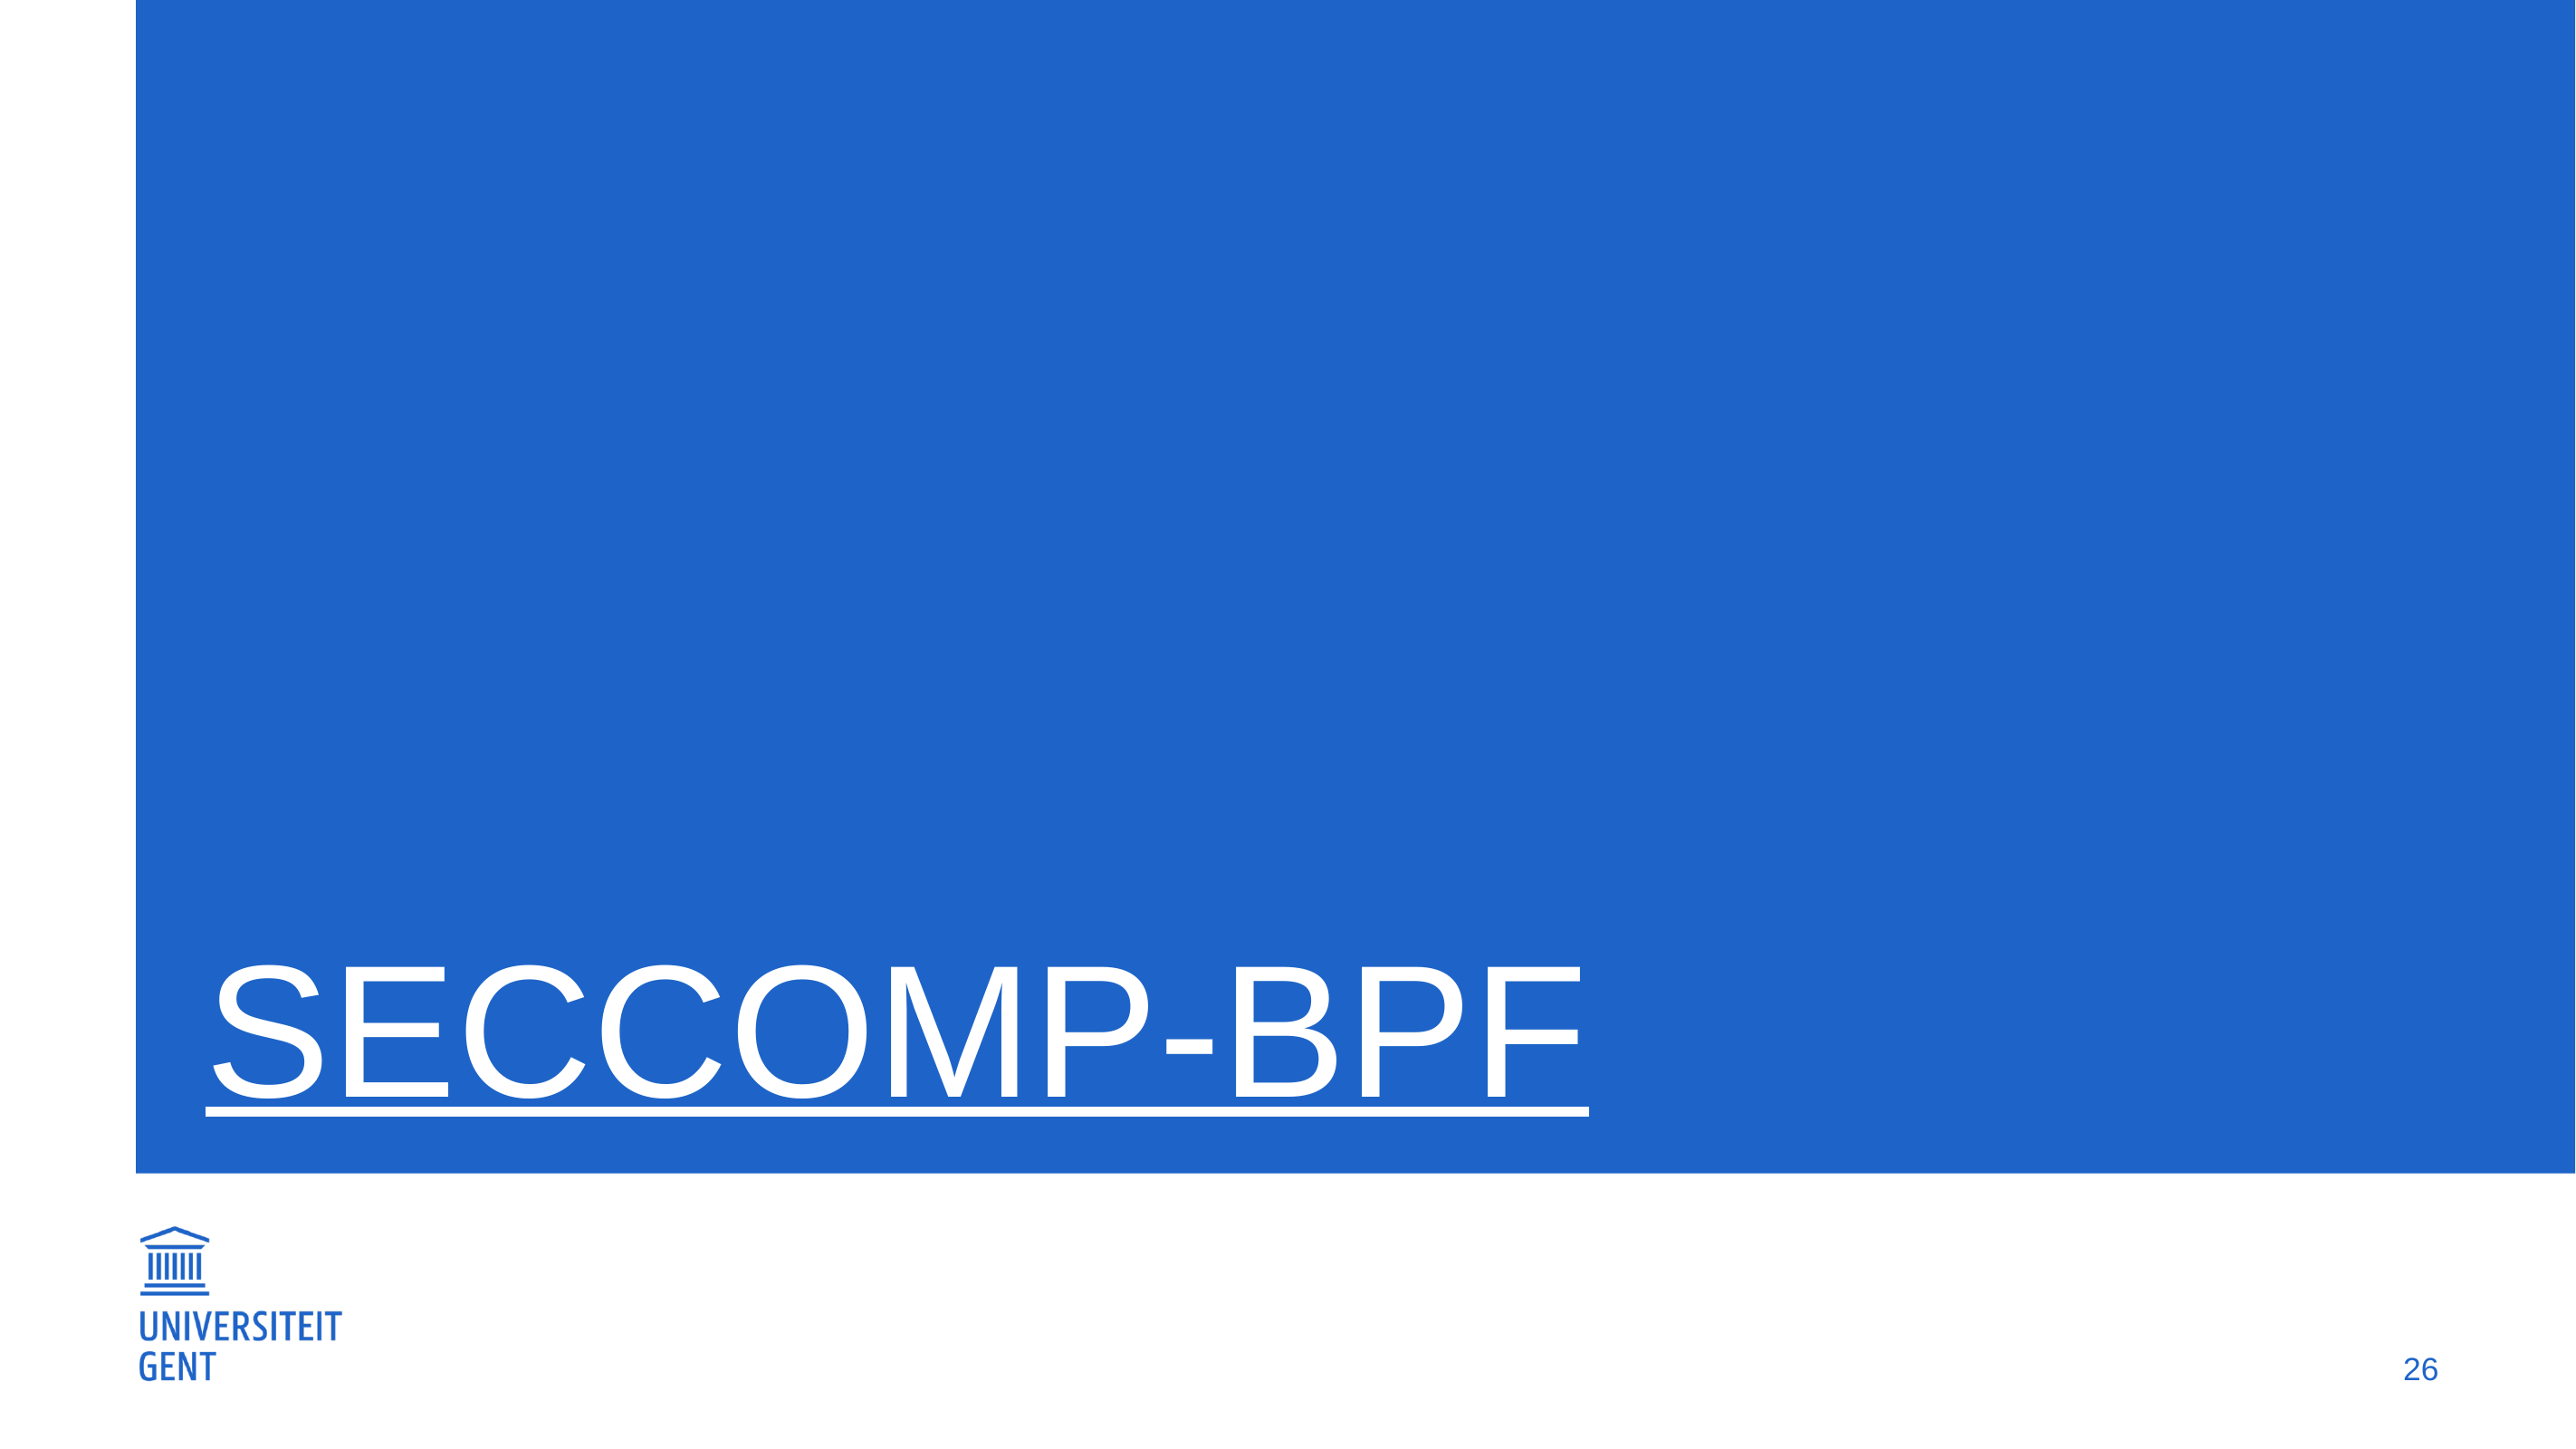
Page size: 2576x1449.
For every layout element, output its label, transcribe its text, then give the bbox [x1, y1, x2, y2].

title SECCOMP-BPF [191, 482, 2447, 1142]
slide_number 26 [2315, 1329, 2453, 1407]
picture [72, 1174, 415, 1449]
